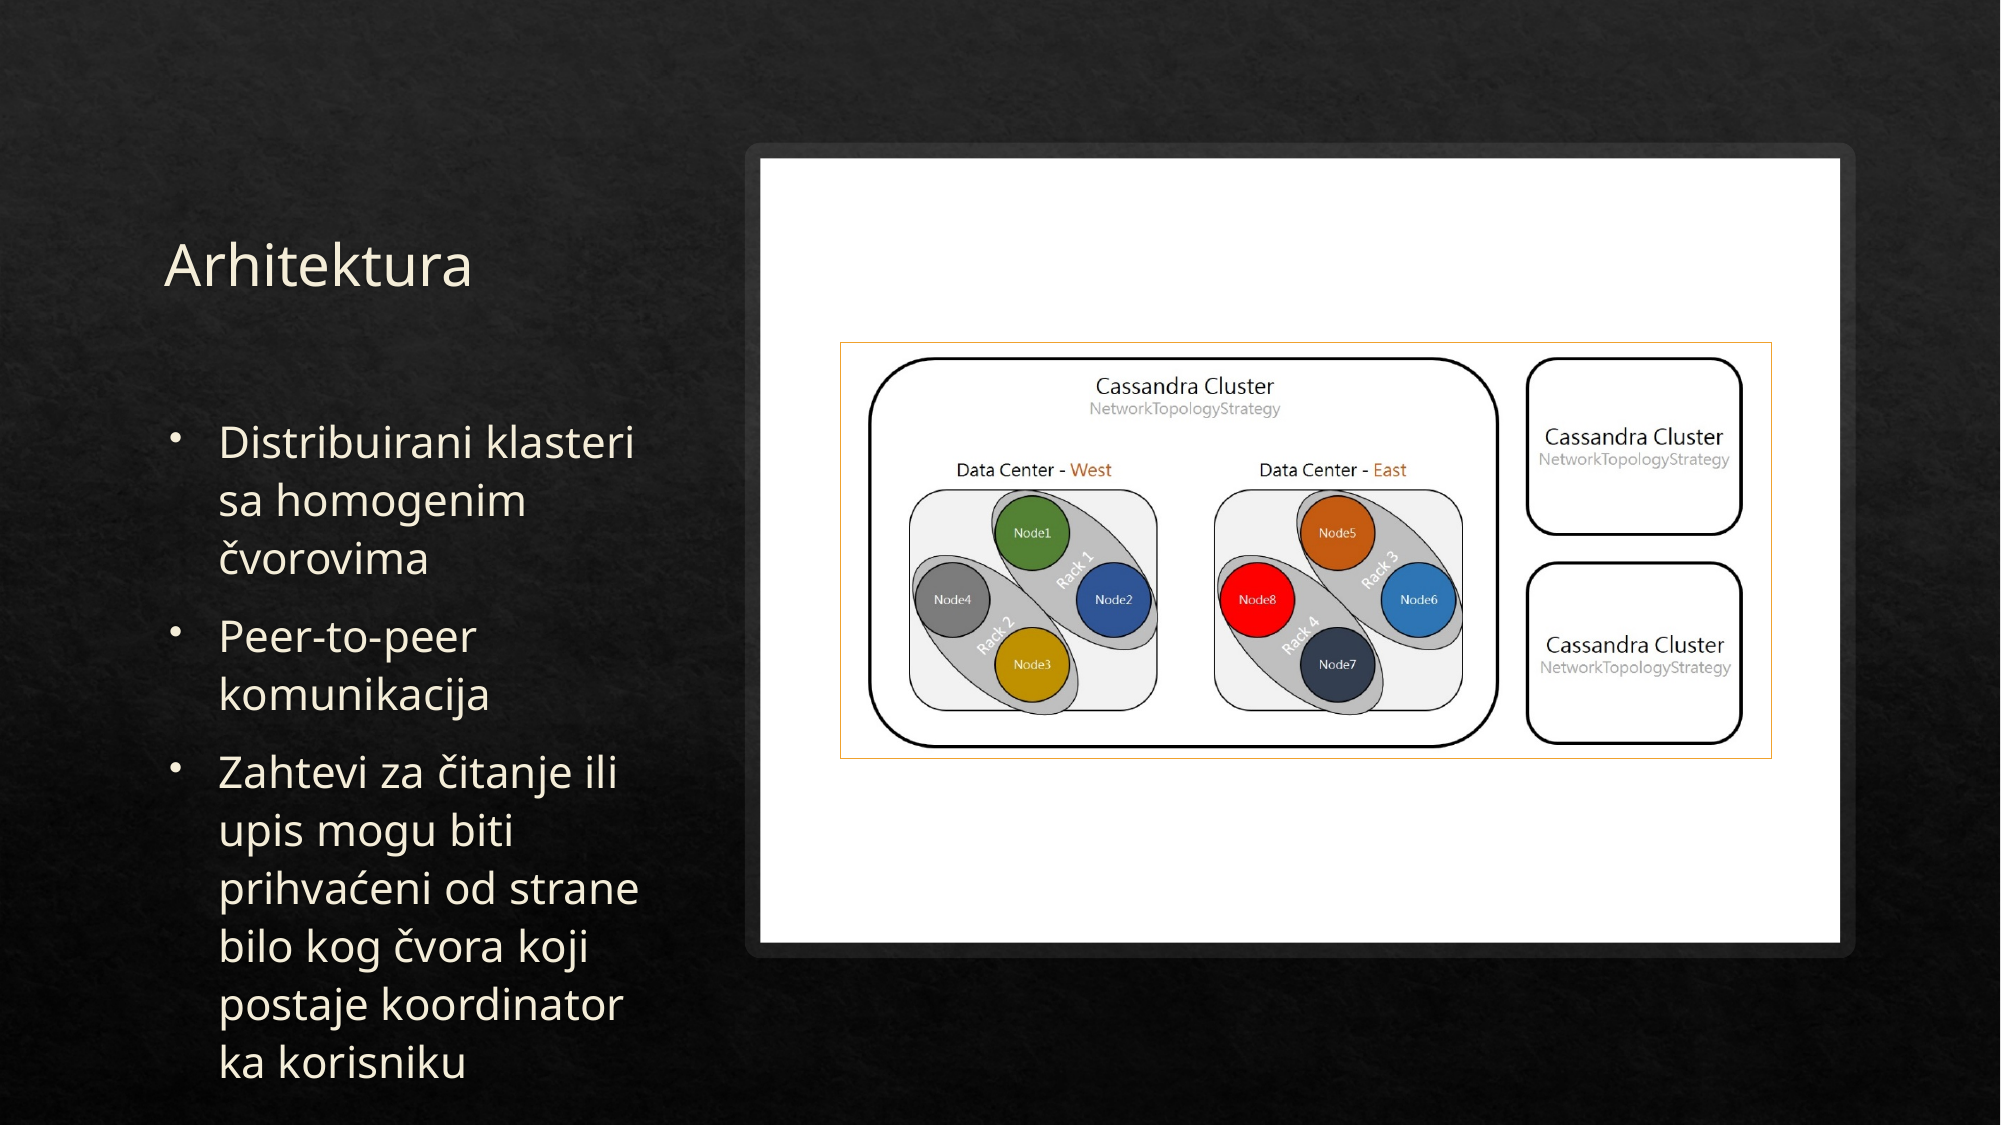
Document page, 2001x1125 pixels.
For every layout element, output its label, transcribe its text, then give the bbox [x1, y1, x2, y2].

text_box [759, 157, 1841, 944]
picture [839, 342, 1772, 759]
text_box [0, 0, 2000, 1125]
list Distribuirani klasteri sa homogenim čvorovima Peer-to-peer komunikacija Zahtevi za čitanje ili upis mogu biti prihvaćeni od strane bilo kog čvora koji postaje koordinator ka korisniku [149, 401, 668, 1105]
title Arhitektura [149, 158, 668, 377]
